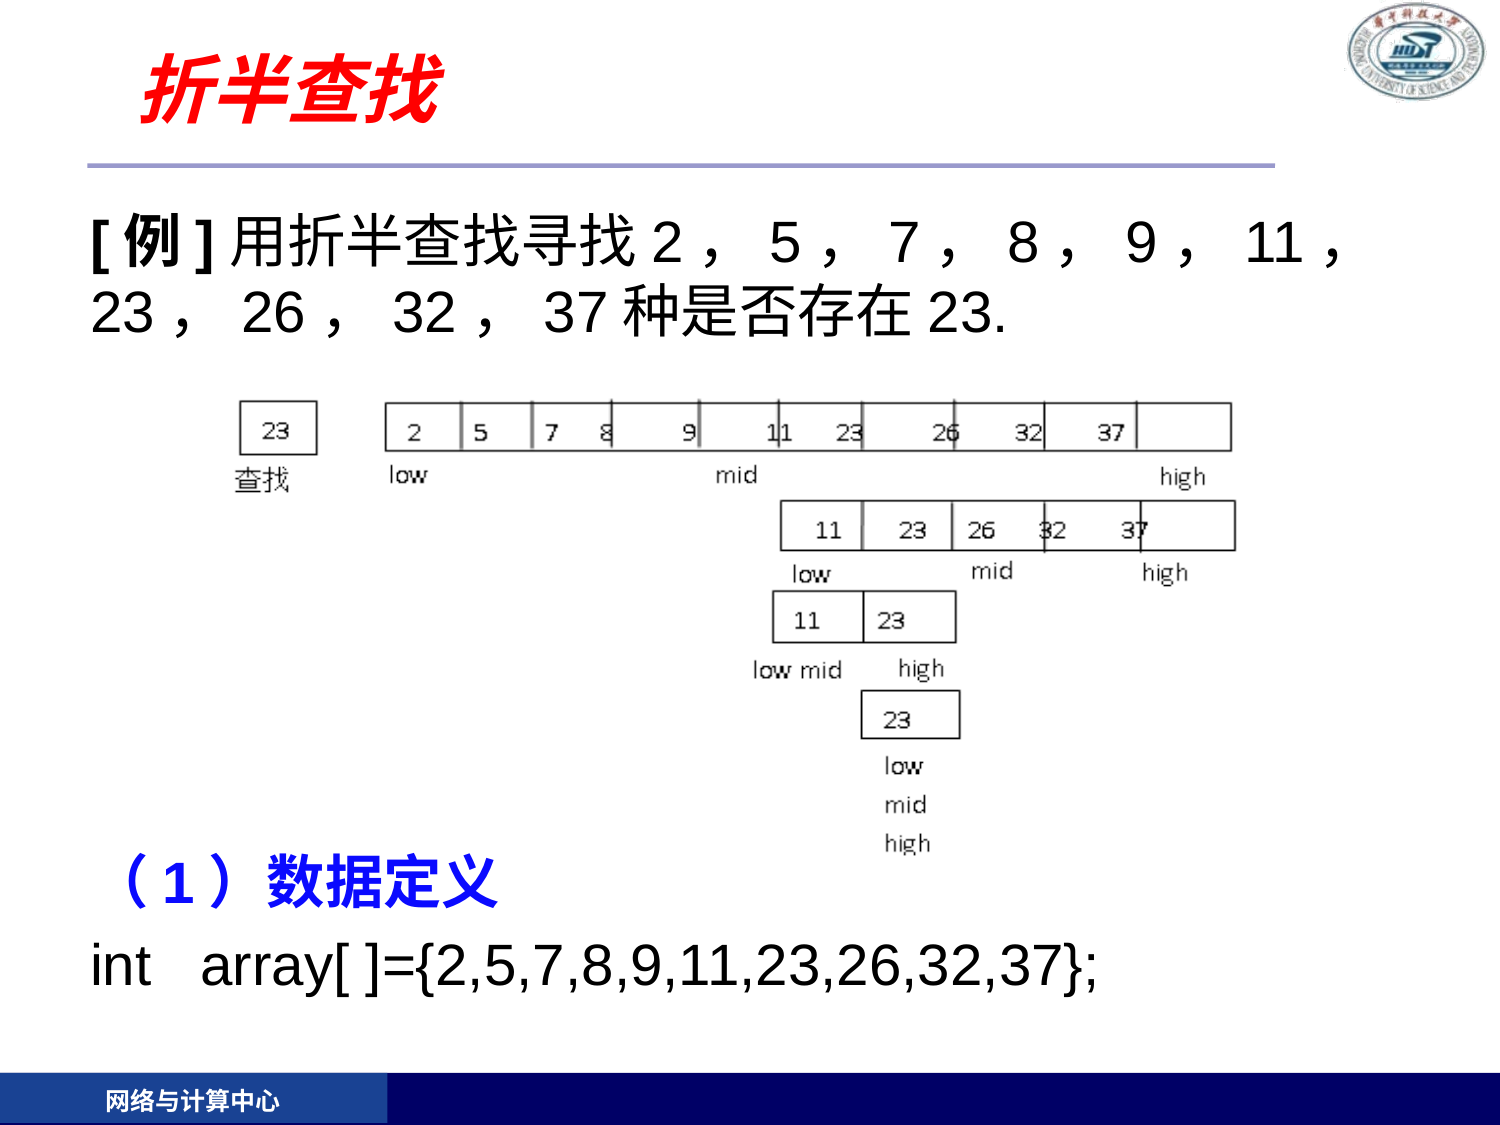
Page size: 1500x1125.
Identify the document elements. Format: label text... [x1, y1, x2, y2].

title 折半查找 [121, 30, 1272, 144]
picture [218, 396, 1270, 867]
picture [1344, 0, 1489, 103]
slide_number 网络与计算中心 [17, 1078, 368, 1116]
list [例]用折半查找寻找2，5，7，8，9，11，23，26，32，37种是否存在23. （1）数据定义 int array[ ]={2,5,7,8,9,11,23,26,32,37}; [75, 196, 1425, 1005]
